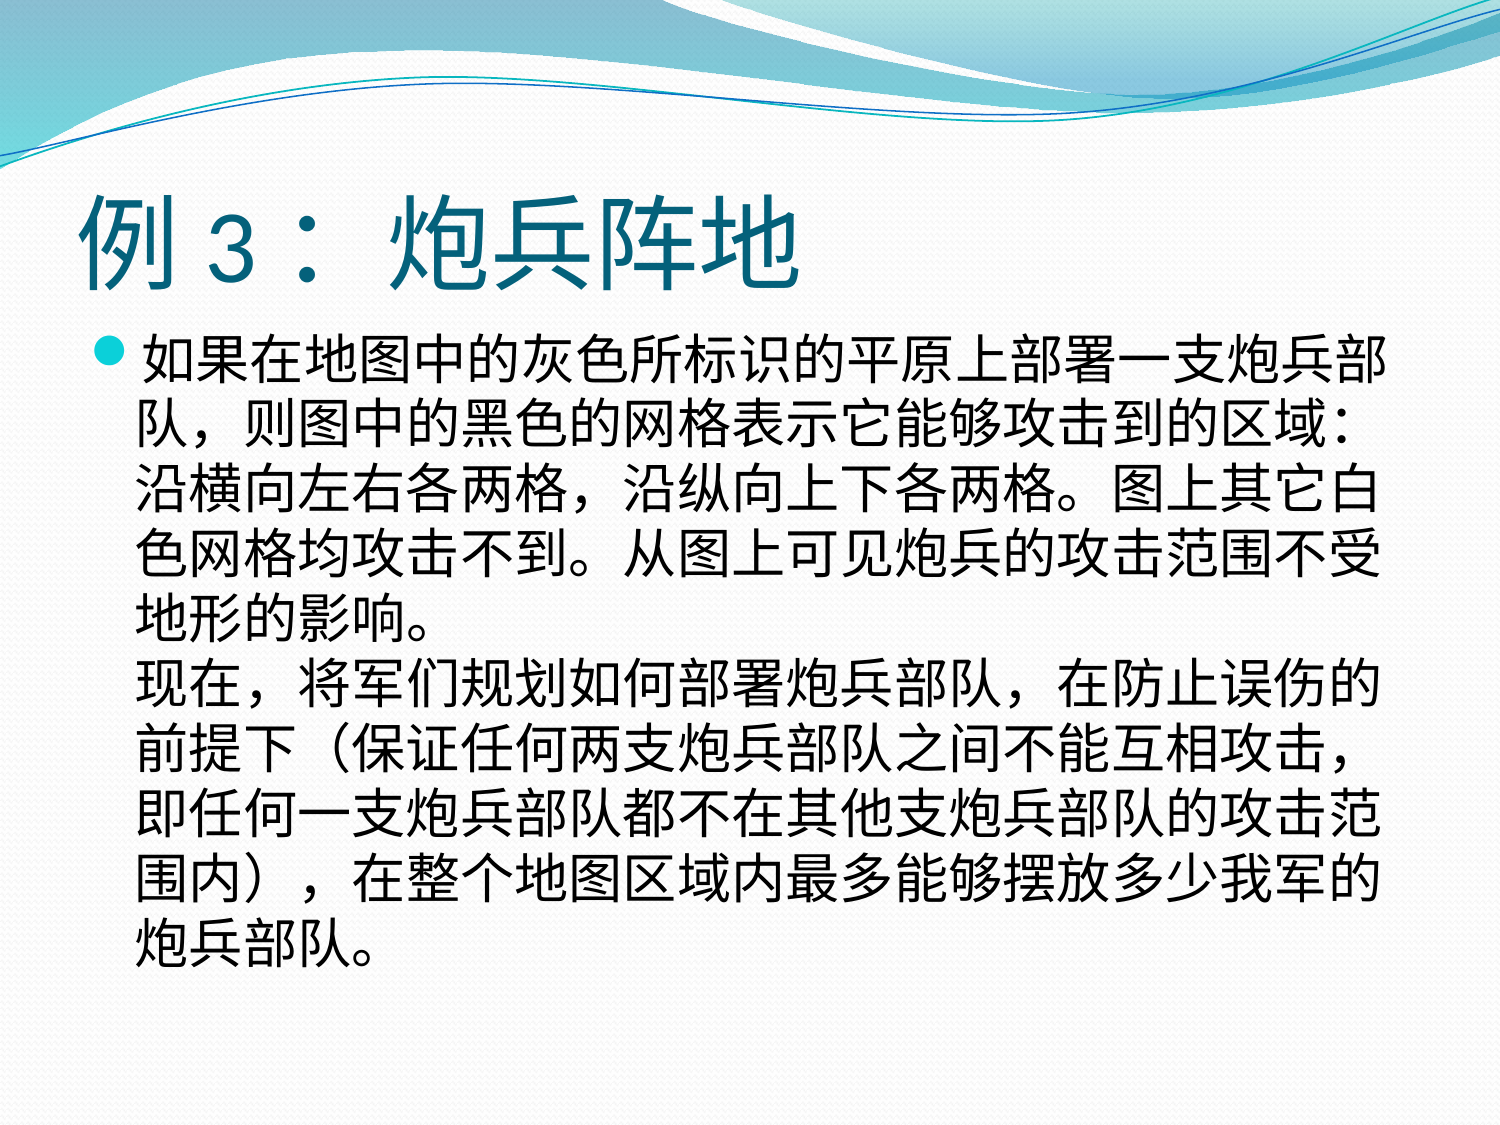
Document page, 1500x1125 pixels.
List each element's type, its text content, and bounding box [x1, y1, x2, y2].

title 例3：炮兵阵地 [74, 115, 1426, 304]
list 如果在地图中的灰色所标识的平原上部署一支炮兵部队，则图中的黑色的网格表示它能够攻击到的区域：沿横向左右各两格，沿纵向上下各两格。图上其它白色网格均攻击不到。从图上可见炮兵的攻击范围不受地形的影响。 现在，将军们规划如何部署炮兵部队，在防止误伤的前提下（保证任何两支炮兵部队之间不能互相攻击，即任何一支炮兵部队都不在其他支炮兵部队的攻击范围内），在整个地图区域内最多能够摆放多少我军的炮兵部队。 [74, 317, 1426, 1038]
